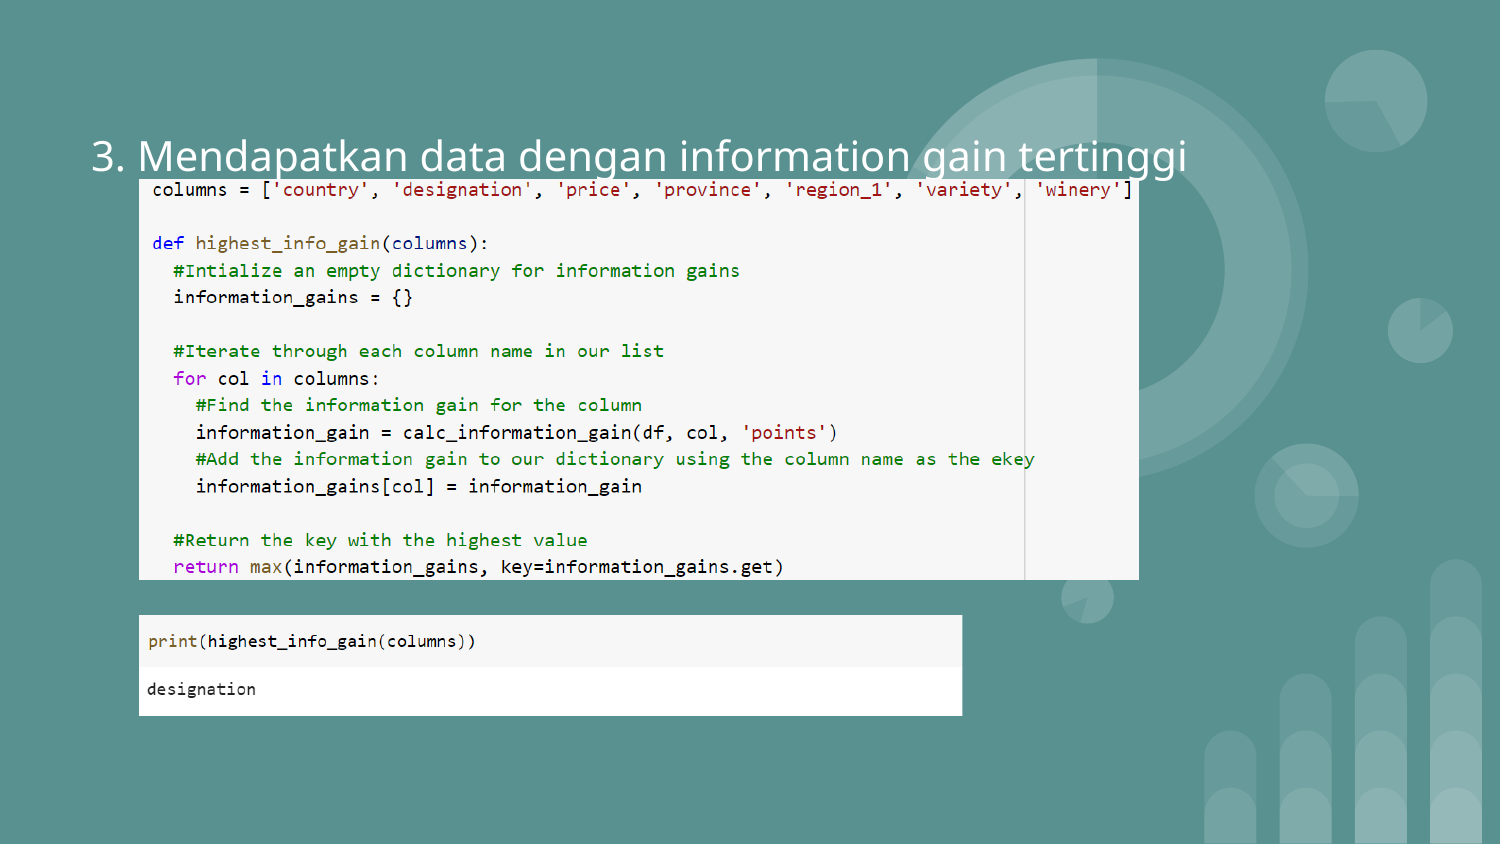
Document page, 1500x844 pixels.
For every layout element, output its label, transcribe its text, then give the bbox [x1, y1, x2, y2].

picture [138, 615, 963, 716]
title 3. Mendapatkan data dengan information gain tertinggi [75, 114, 1470, 237]
picture [138, 179, 1139, 581]
